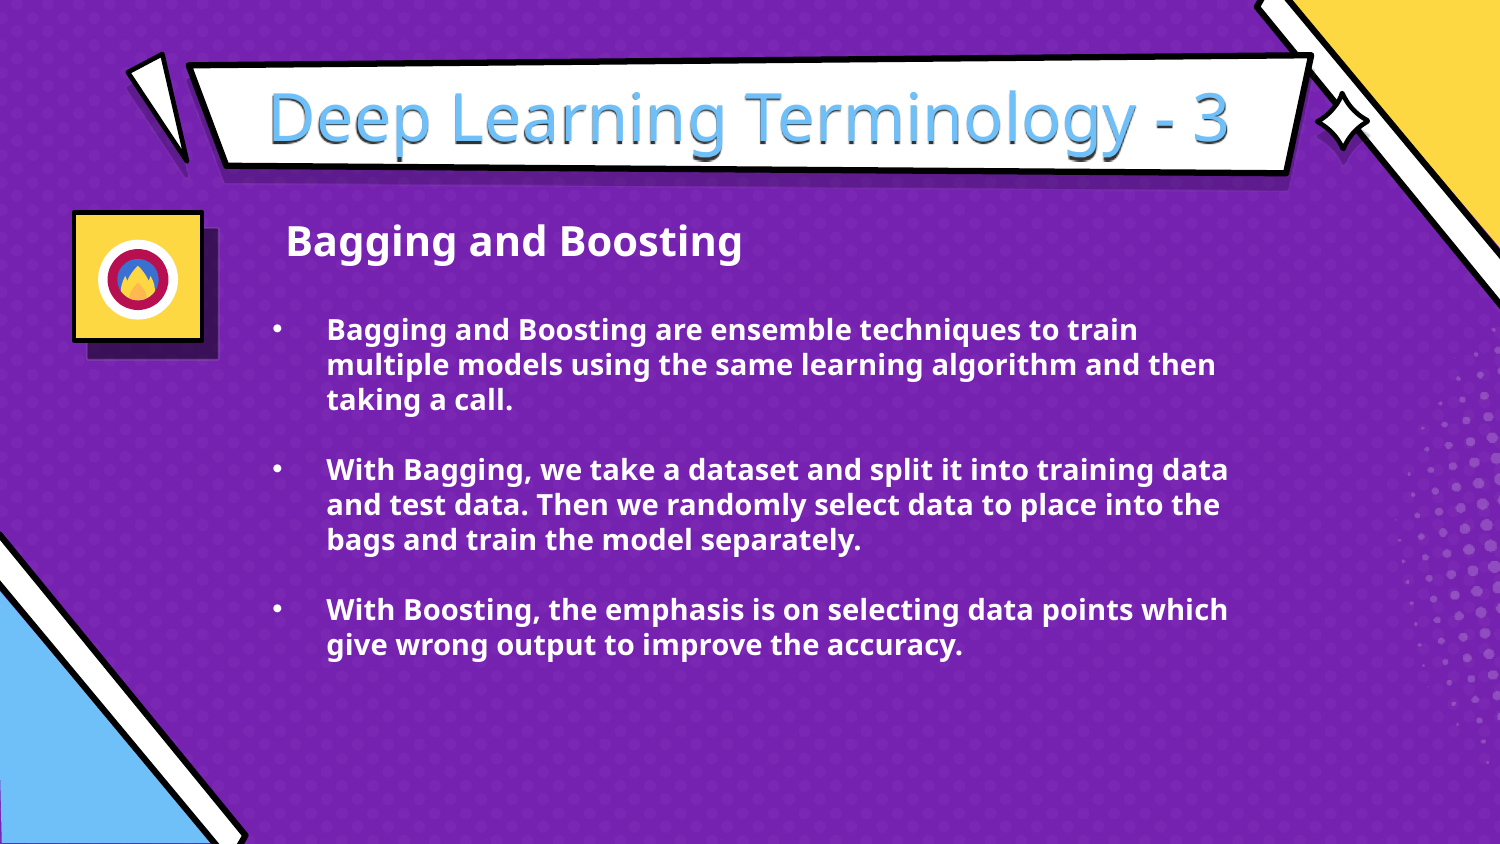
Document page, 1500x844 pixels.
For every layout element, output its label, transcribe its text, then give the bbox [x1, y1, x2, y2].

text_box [97, 239, 179, 320]
title Deep Learning Terminology - 3 [116, 91, 1383, 137]
subtitle Bagging and Boosting [269, 219, 978, 260]
subtitle Bagging and Boosting are ensemble techniques to train multiple models using the same learning algorithm and then taking a call. With Bagging, we take a dataset and split it into training data and test data. Then we randomly select data to place into the bags and train the model separately. With Boosting, the emphasis is on selecting data points which give wrong output to improve the accuracy. [236, 296, 1284, 751]
text_box [74, 212, 203, 341]
